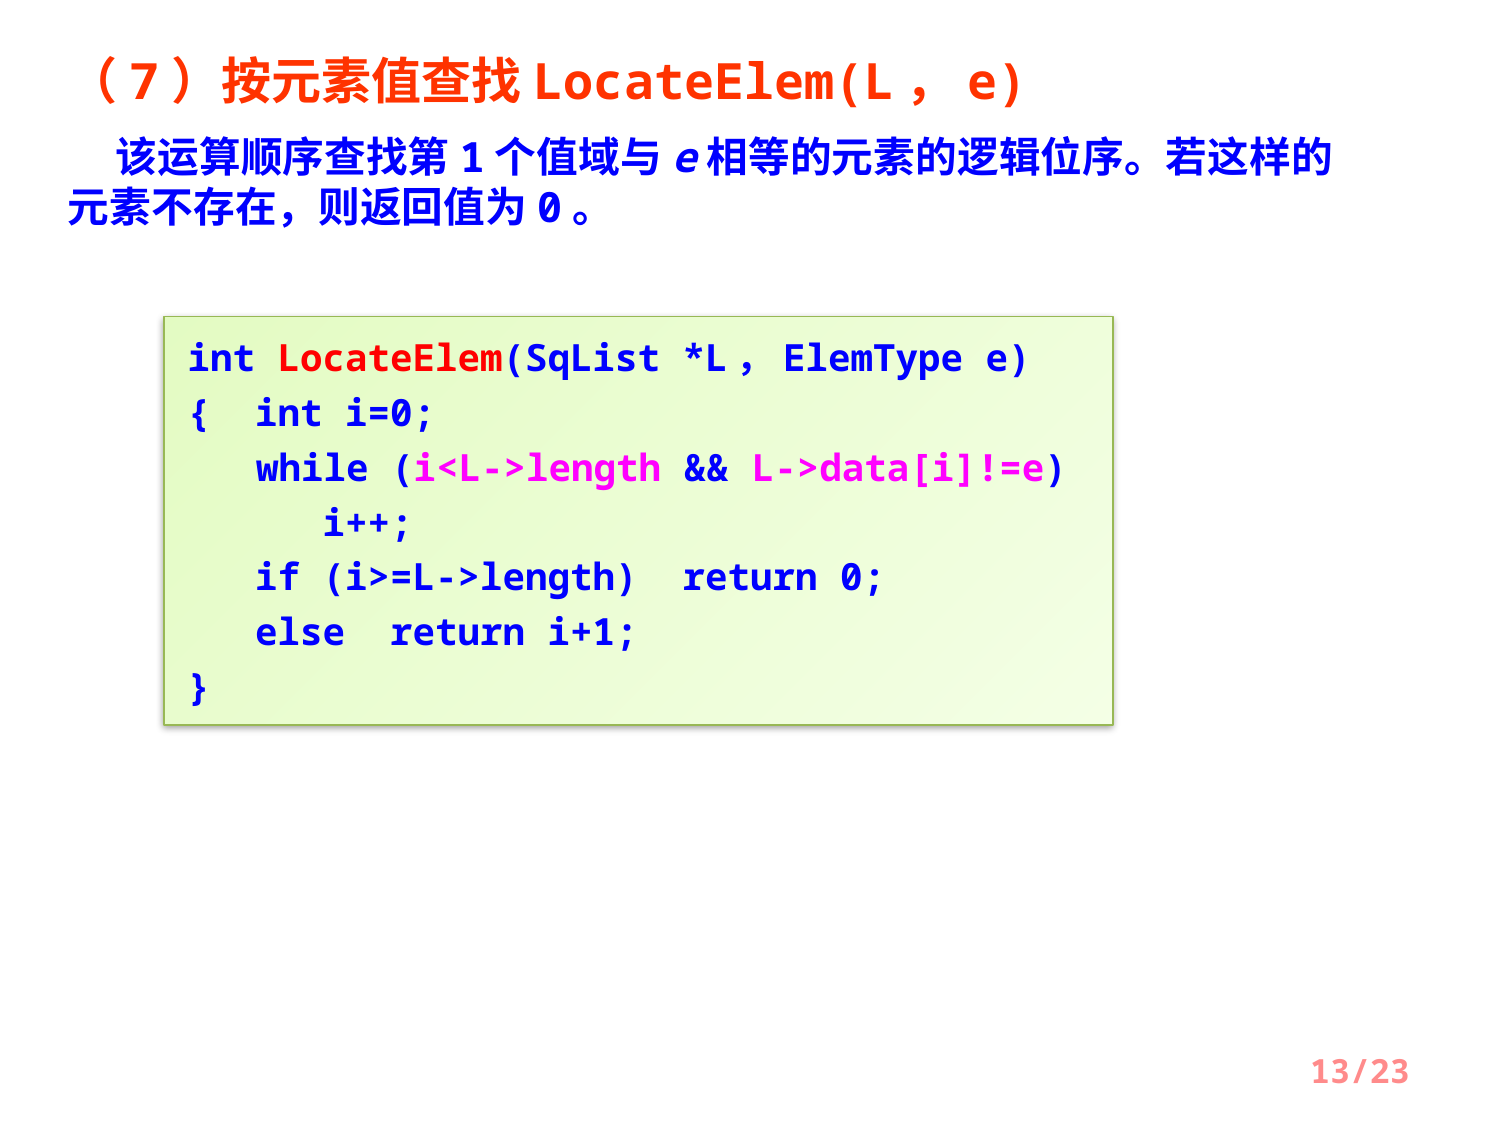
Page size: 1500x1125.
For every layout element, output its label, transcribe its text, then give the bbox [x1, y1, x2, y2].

text_box （7）按元素值查找LocateElem(L，e) 该运算顺序查找第1个值域与e相等的元素的逻辑位序。若这样的元素不存在，则返回值为0。 [53, 42, 1388, 239]
text_box int LocateElem(SqList *L，ElemType e) { int i=0; while (i<L->length && L->data[i]!=e) i++; if (i>=L->length) return 0; else return i+1; } [163, 316, 1114, 726]
slide_number 13/23 [1074, 1042, 1425, 1103]
